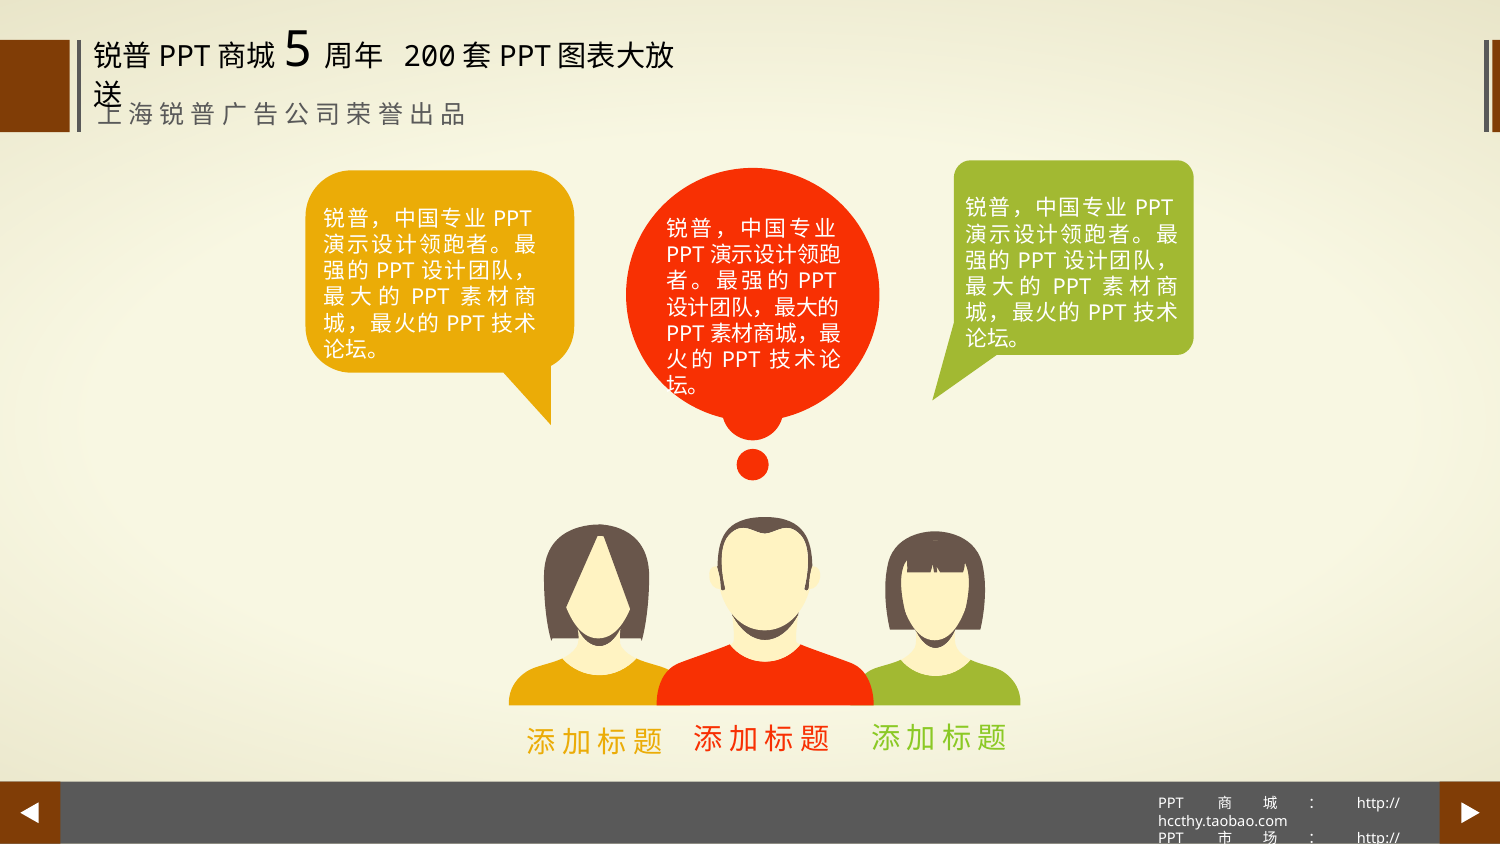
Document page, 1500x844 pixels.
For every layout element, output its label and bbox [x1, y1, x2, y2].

text_box [305, 170, 575, 426]
text_box [508, 517, 1021, 706]
text_box [626, 167, 880, 441]
text_box [932, 160, 1194, 401]
text_box [736, 448, 769, 481]
picture [0, 0, 1500, 781]
text_box [512, 713, 845, 766]
text_box [856, 711, 1022, 762]
